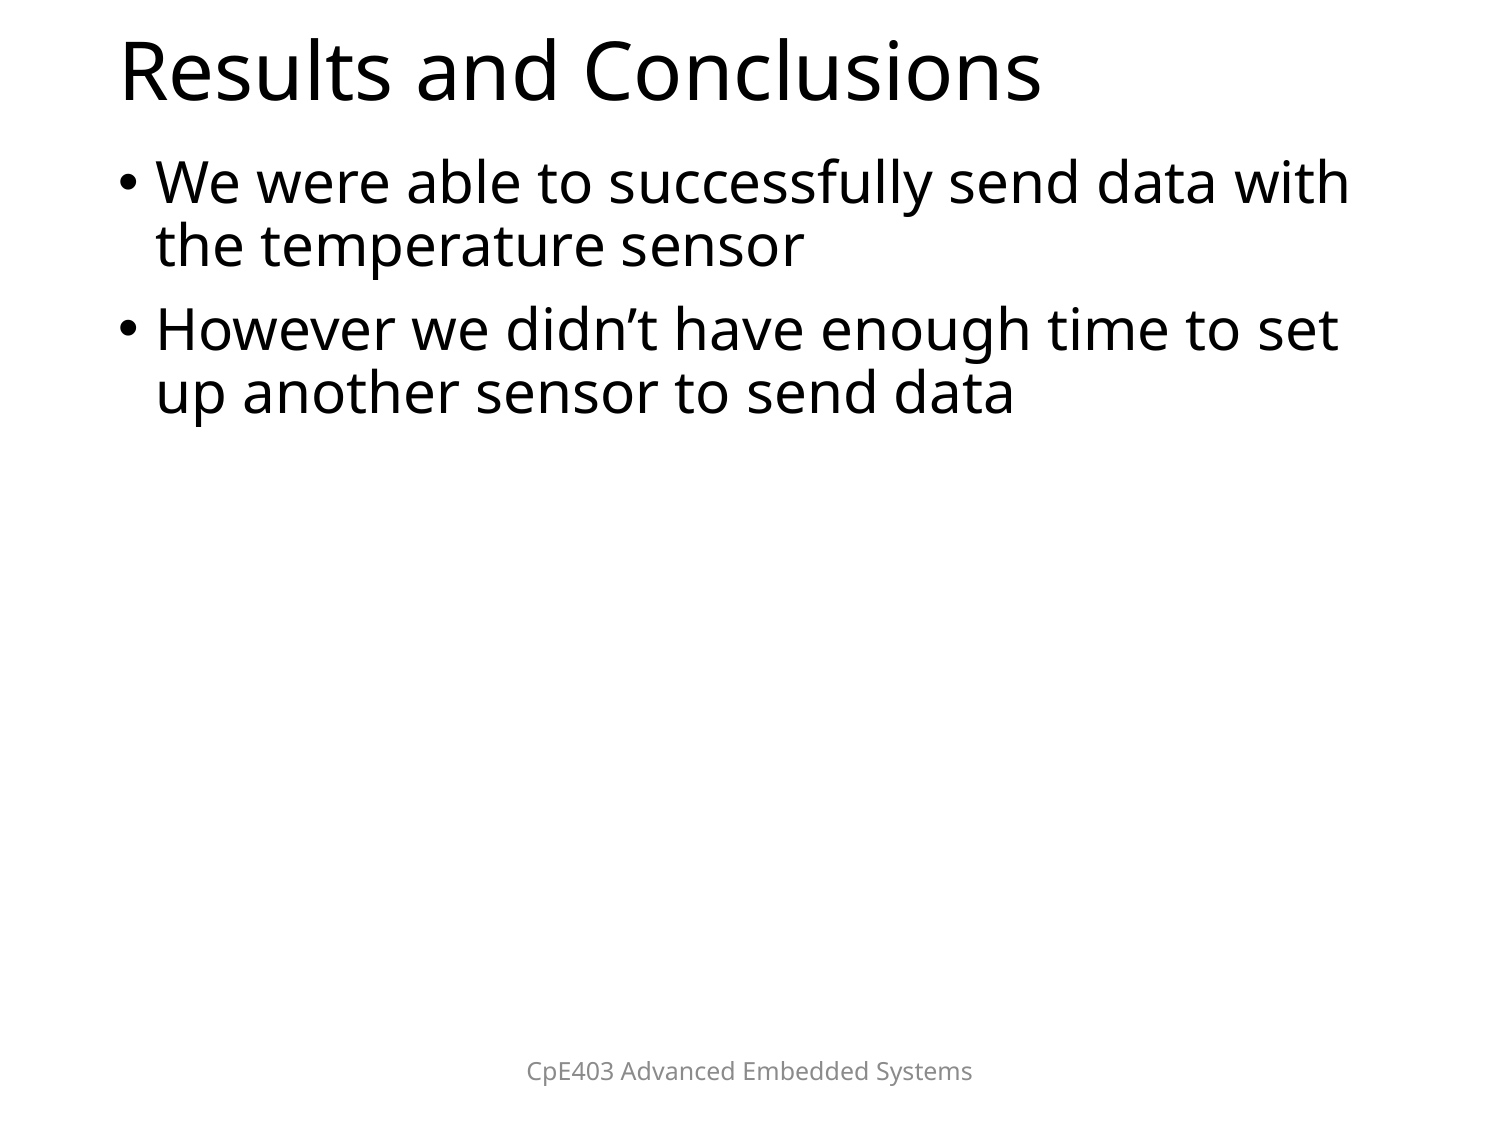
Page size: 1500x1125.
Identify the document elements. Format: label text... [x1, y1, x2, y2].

title Results and Conclusions [103, 22, 1397, 127]
footer CpE403 Advanced Embedded Systems [496, 1042, 1004, 1103]
list We were able to successfully send data with the temperature sensor However we didn’t have enough time to set up another sensor to send data [103, 145, 1397, 1043]
